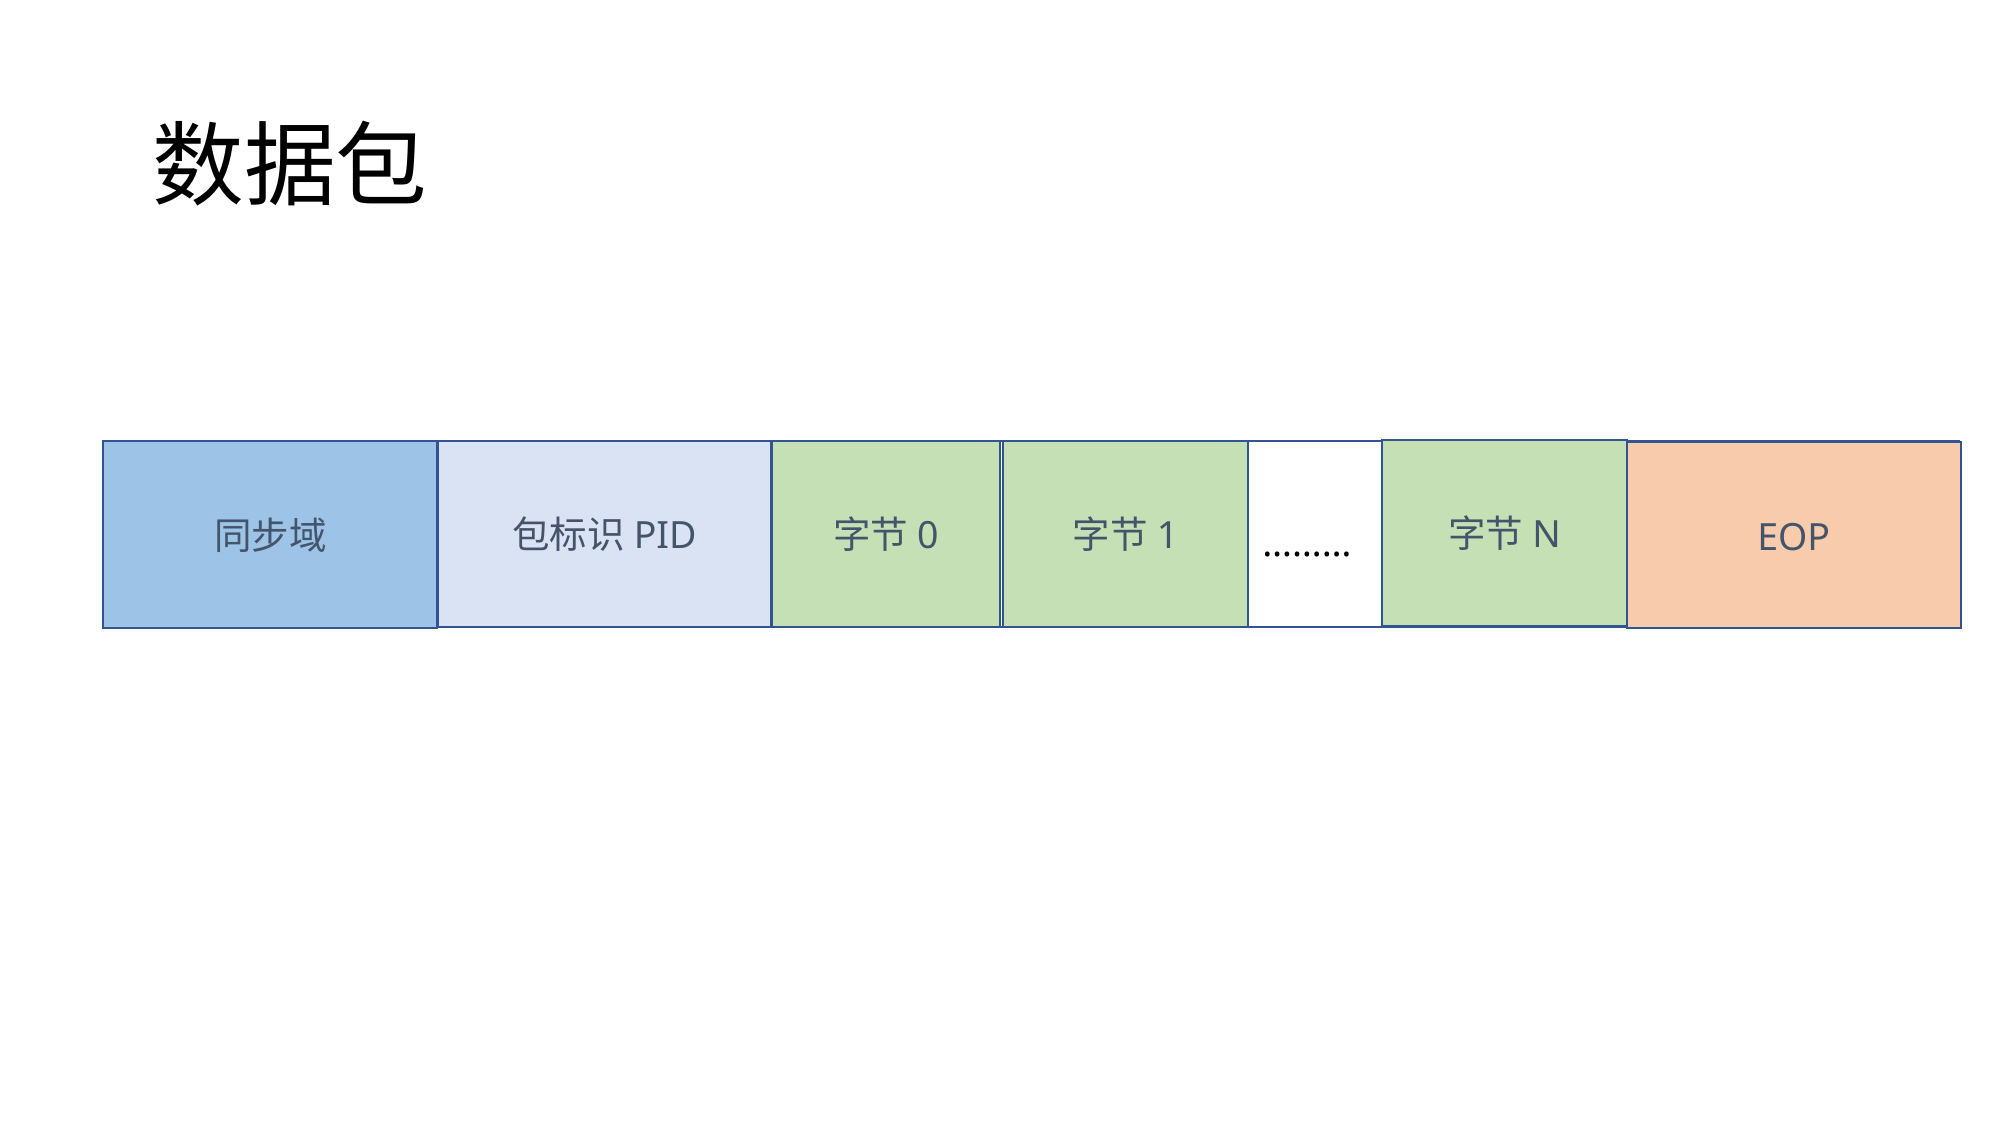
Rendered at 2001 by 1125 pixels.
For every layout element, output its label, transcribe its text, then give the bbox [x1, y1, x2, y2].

text_box [1249, 440, 1626, 628]
title 数据包 [137, 59, 1863, 278]
text_box ……… [1247, 511, 1379, 572]
text_box 同步域 [102, 440, 438, 629]
text_box 字节0 [771, 440, 1001, 628]
text_box EOP [1626, 441, 1962, 629]
text_box 字节N [1381, 439, 1628, 627]
text_box 字节1 [1002, 440, 1249, 628]
text_box 包标识PID [436, 440, 771, 628]
